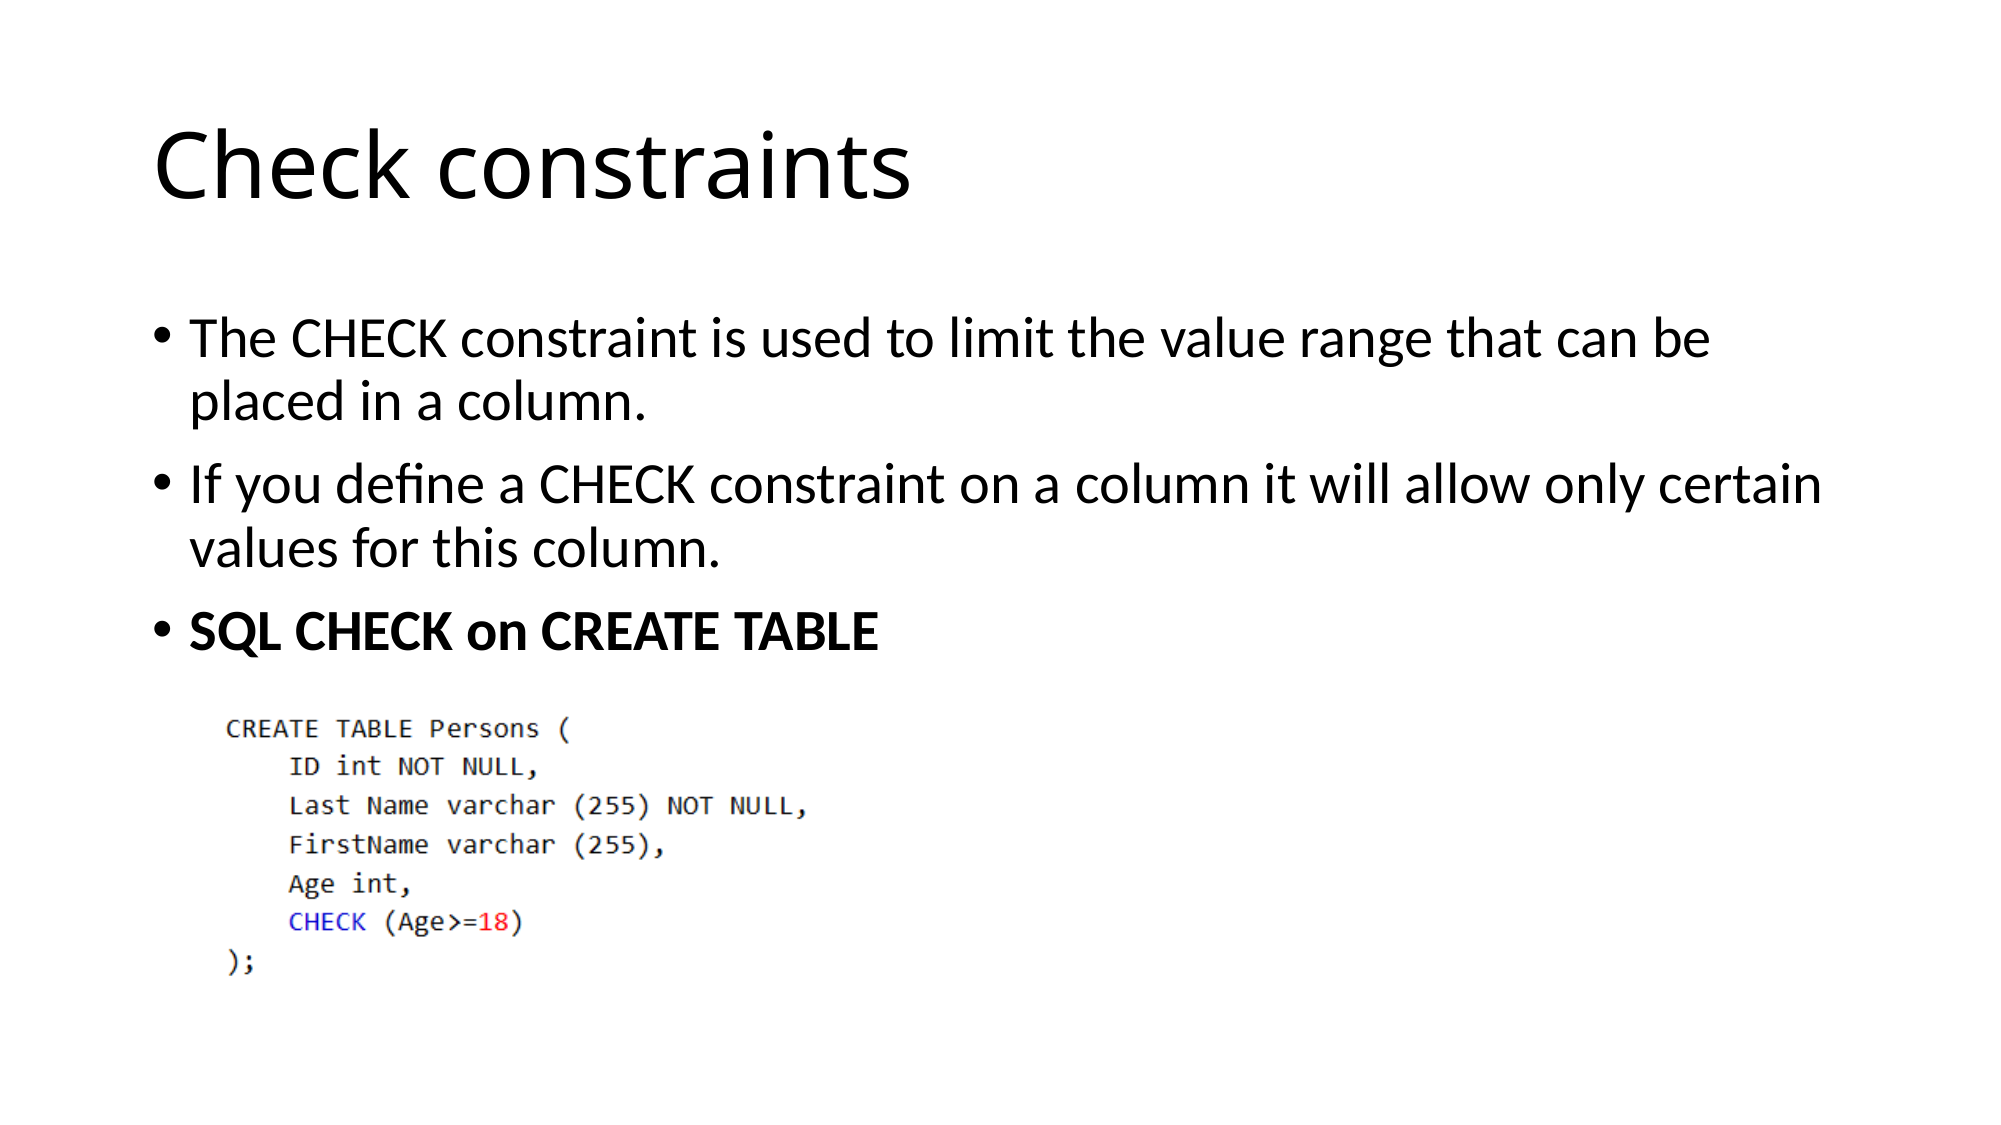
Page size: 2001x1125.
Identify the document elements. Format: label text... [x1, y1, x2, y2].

picture [198, 714, 810, 987]
title Check constraints [137, 59, 1863, 278]
list The CHECK constraint is used to limit the value range that can be placed in a column. If you define a CHECK constraint on a column it will allow only certain values for this column. SQL CHECK on CREATE TABLE [137, 299, 1863, 1014]
